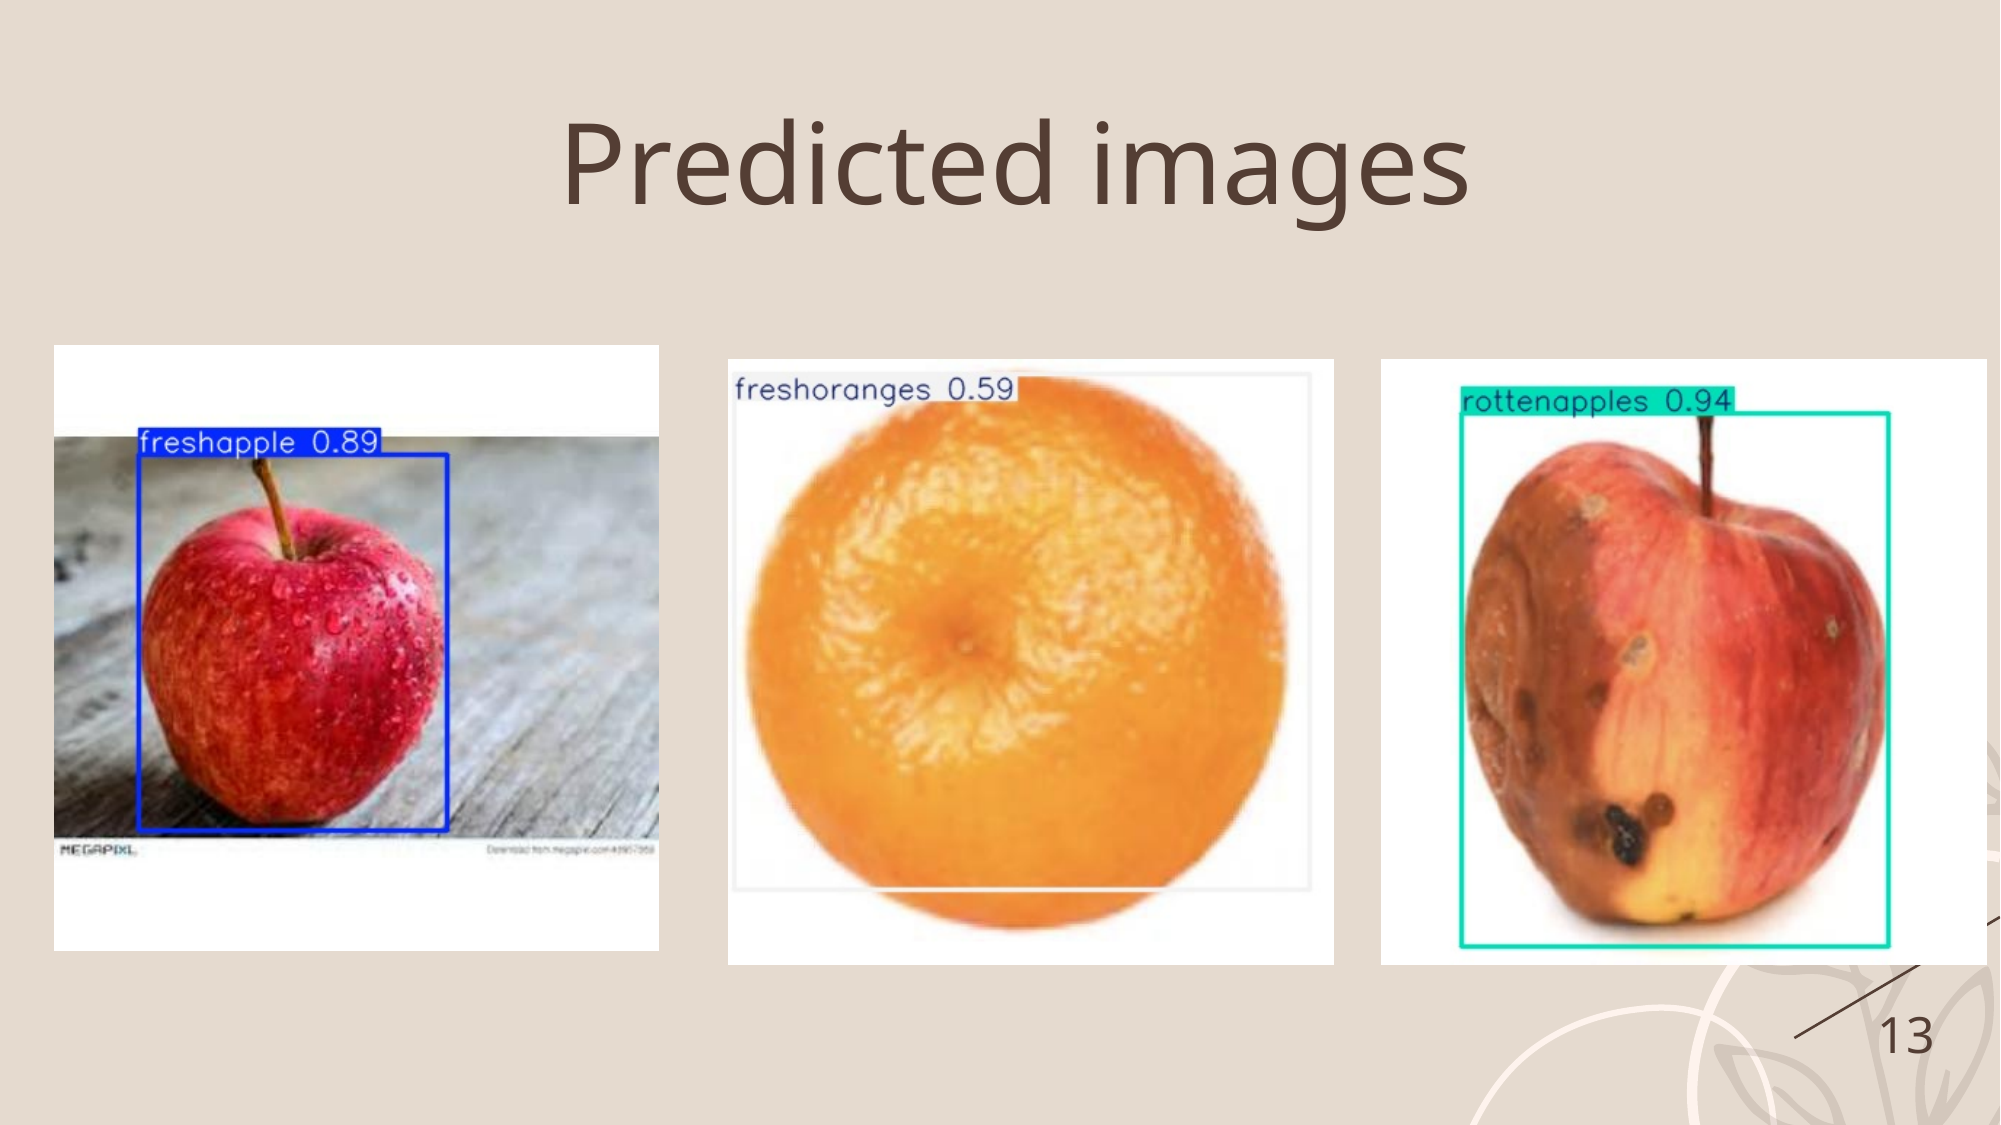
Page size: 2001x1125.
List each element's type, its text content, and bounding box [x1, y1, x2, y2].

picture [54, 345, 659, 951]
slide_number 13 [1862, 965, 1971, 1112]
text_box Predicted images [177, 84, 1855, 235]
picture [728, 359, 1334, 965]
picture [1381, 359, 1987, 965]
